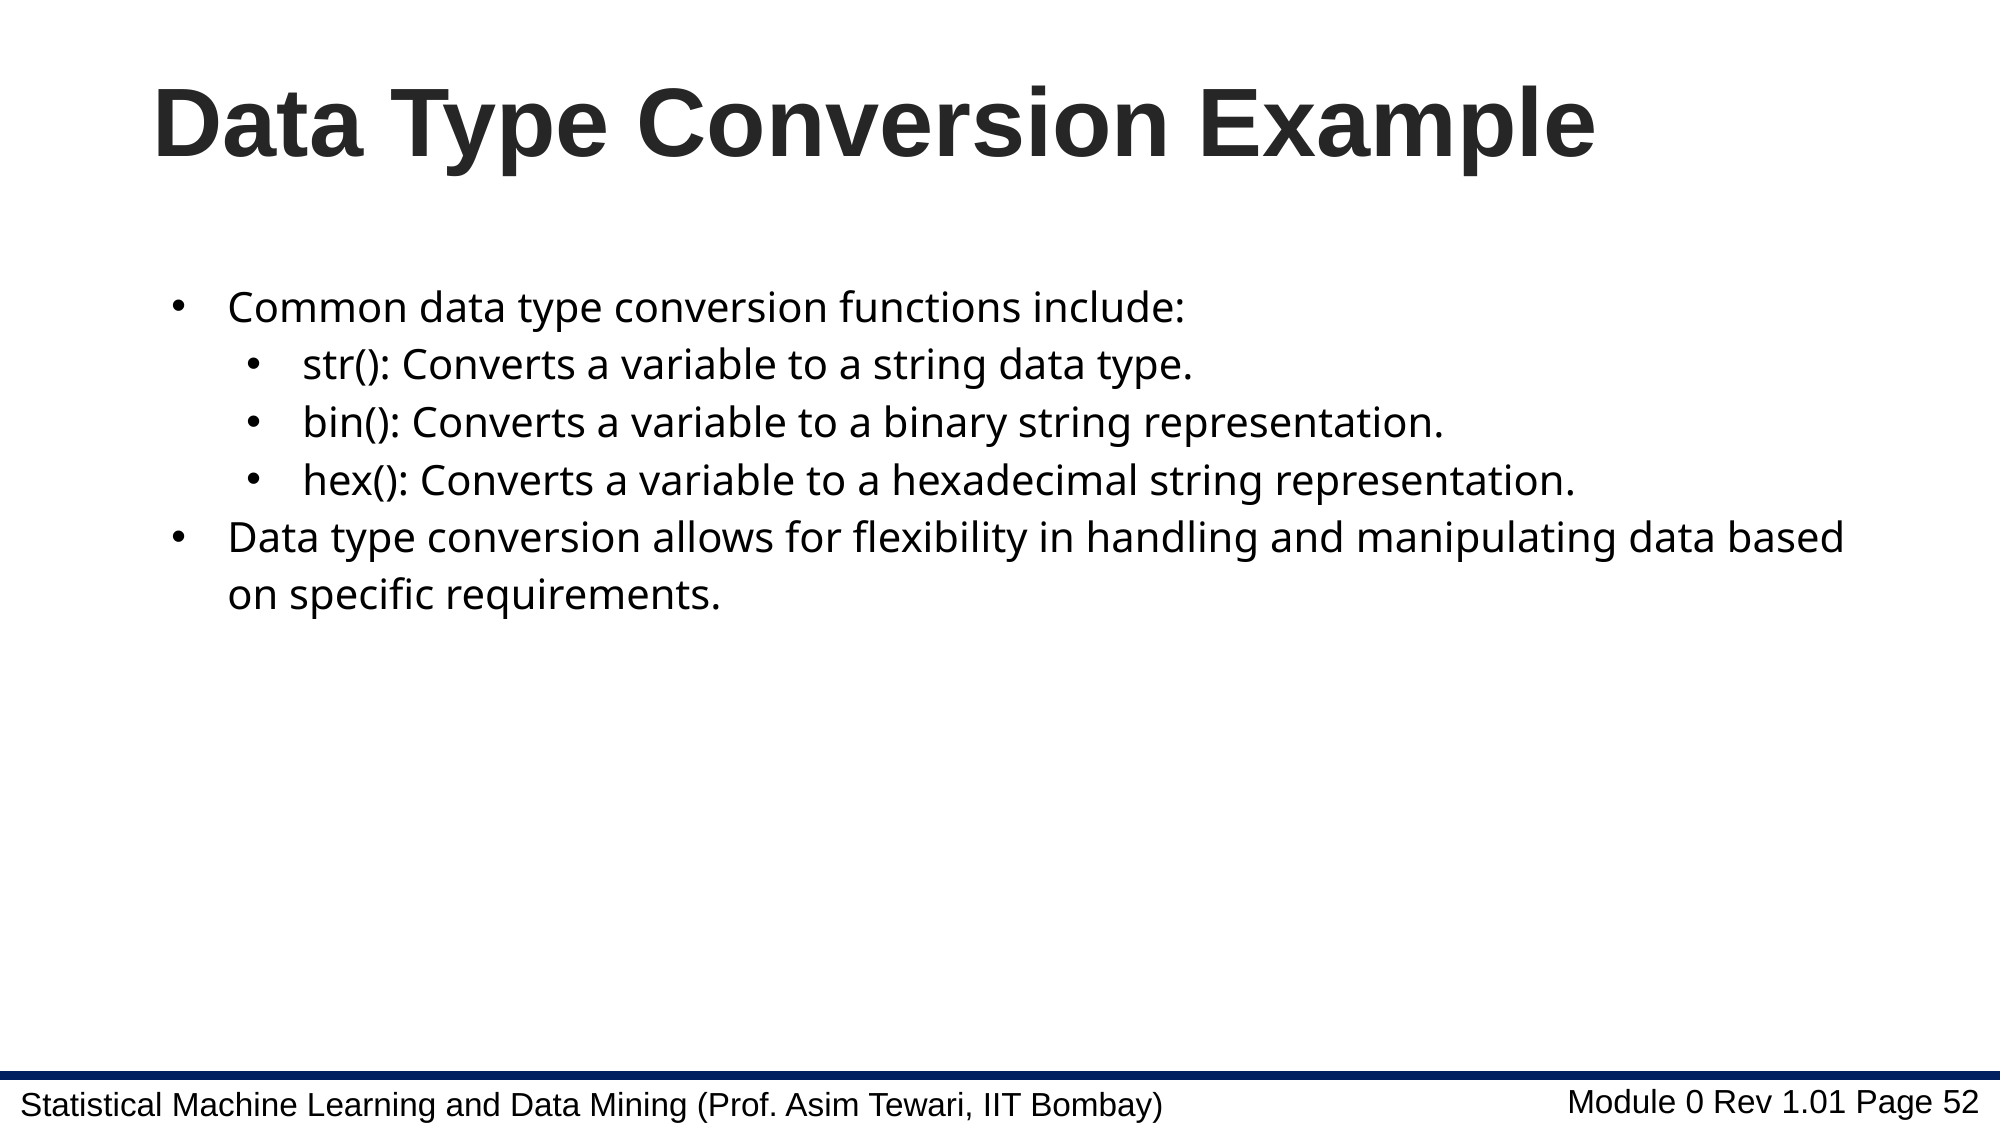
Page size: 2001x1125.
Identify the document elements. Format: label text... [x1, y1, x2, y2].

title Data Type Conversion Example [137, 53, 1863, 197]
list Common data type conversion functions include: str(): Converts a variable to a string data type. bin(): Converts a variable to a binary string representation. hex(): Converts a variable to a hexadecimal string representation. Data type conversion allows for flexibility in handling and manipulating data based on specific requirements. [137, 265, 1863, 1014]
